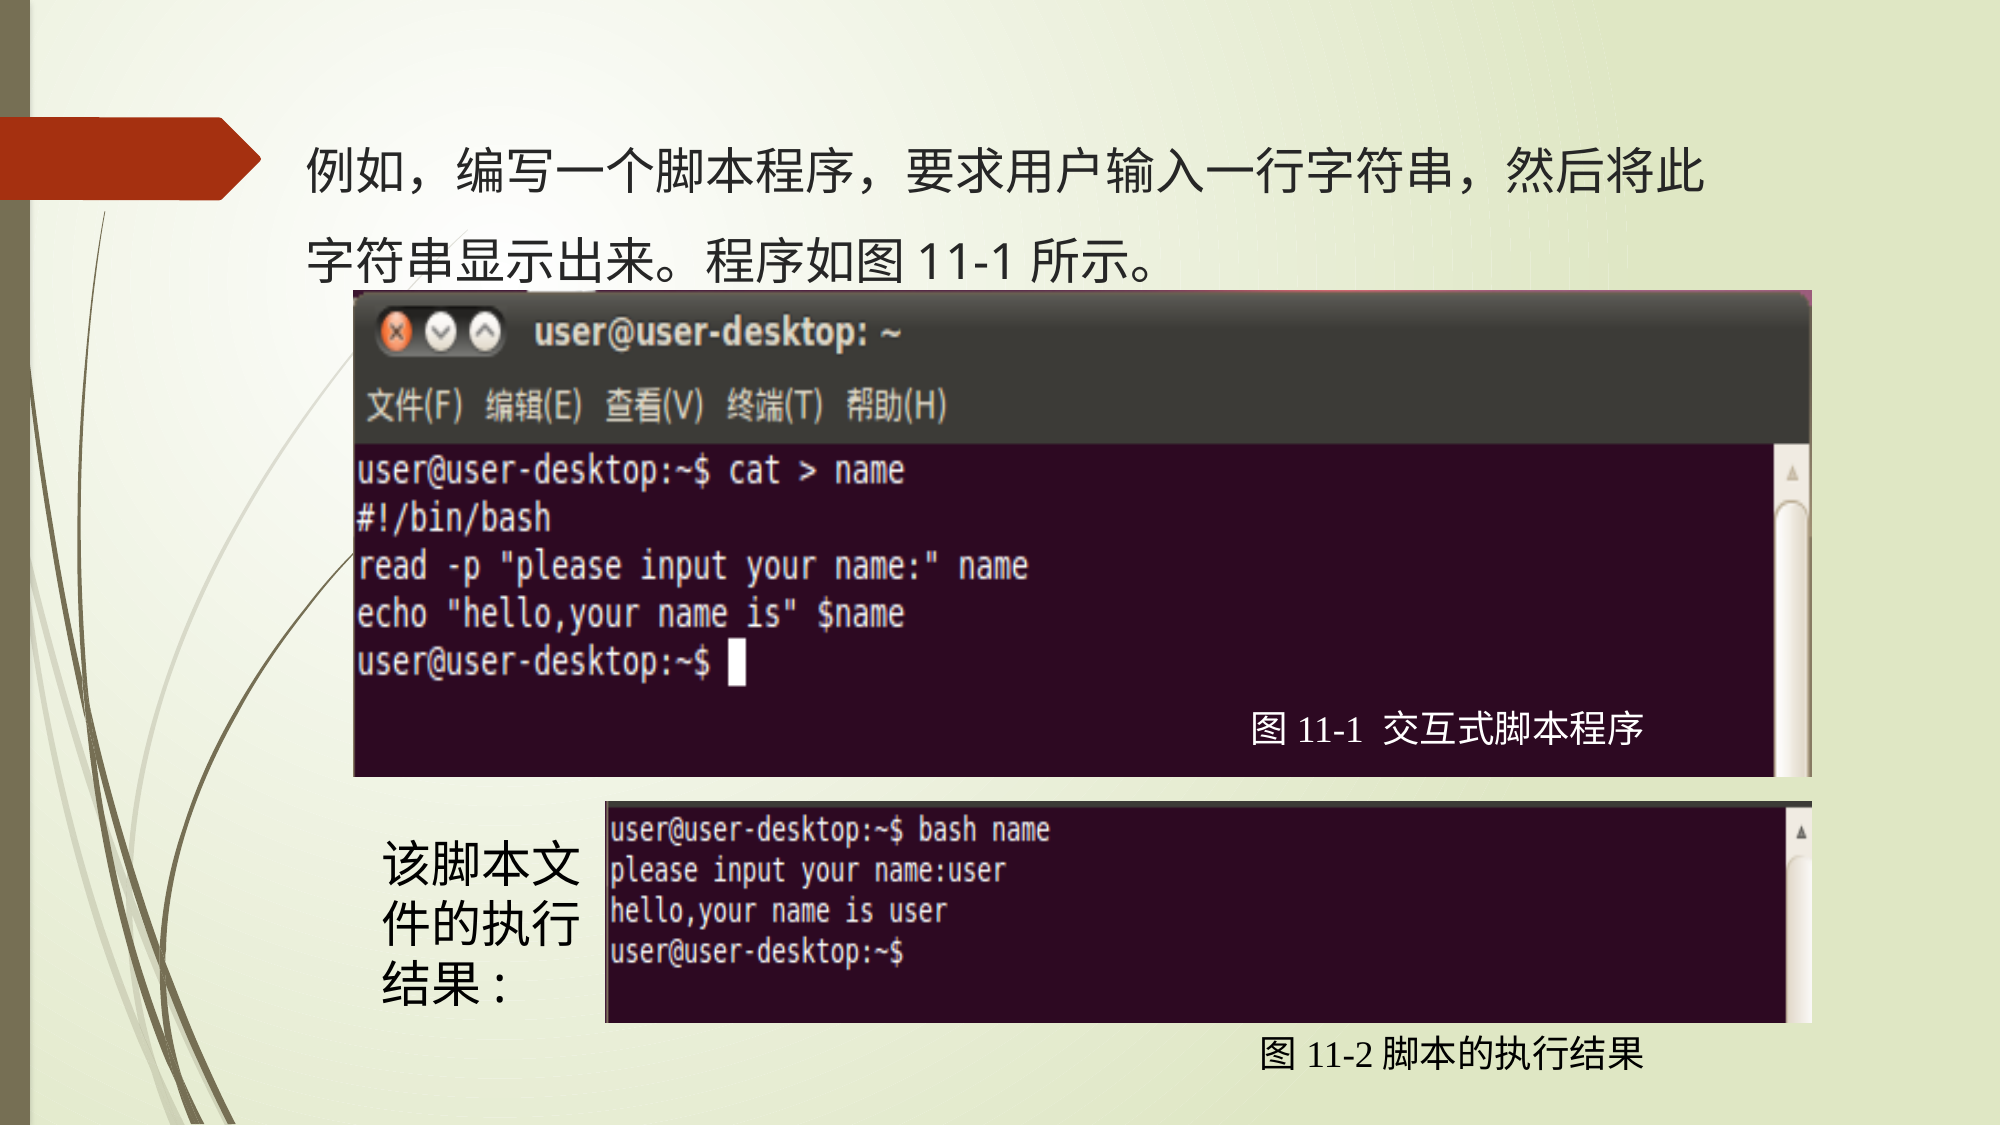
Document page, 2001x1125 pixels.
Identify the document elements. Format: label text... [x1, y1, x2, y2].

picture [604, 800, 1812, 1023]
text_box 图11-2脚本的执行结果 [1245, 1032, 1660, 1083]
title 例如，编写一个脚本程序，要求用户输入一行字符串，然后将此字符串显示出来。程序如图11-1所示。 [289, 101, 1752, 312]
text_box 该脚本文件的执行结果: [367, 825, 600, 1021]
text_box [352, 289, 1812, 777]
